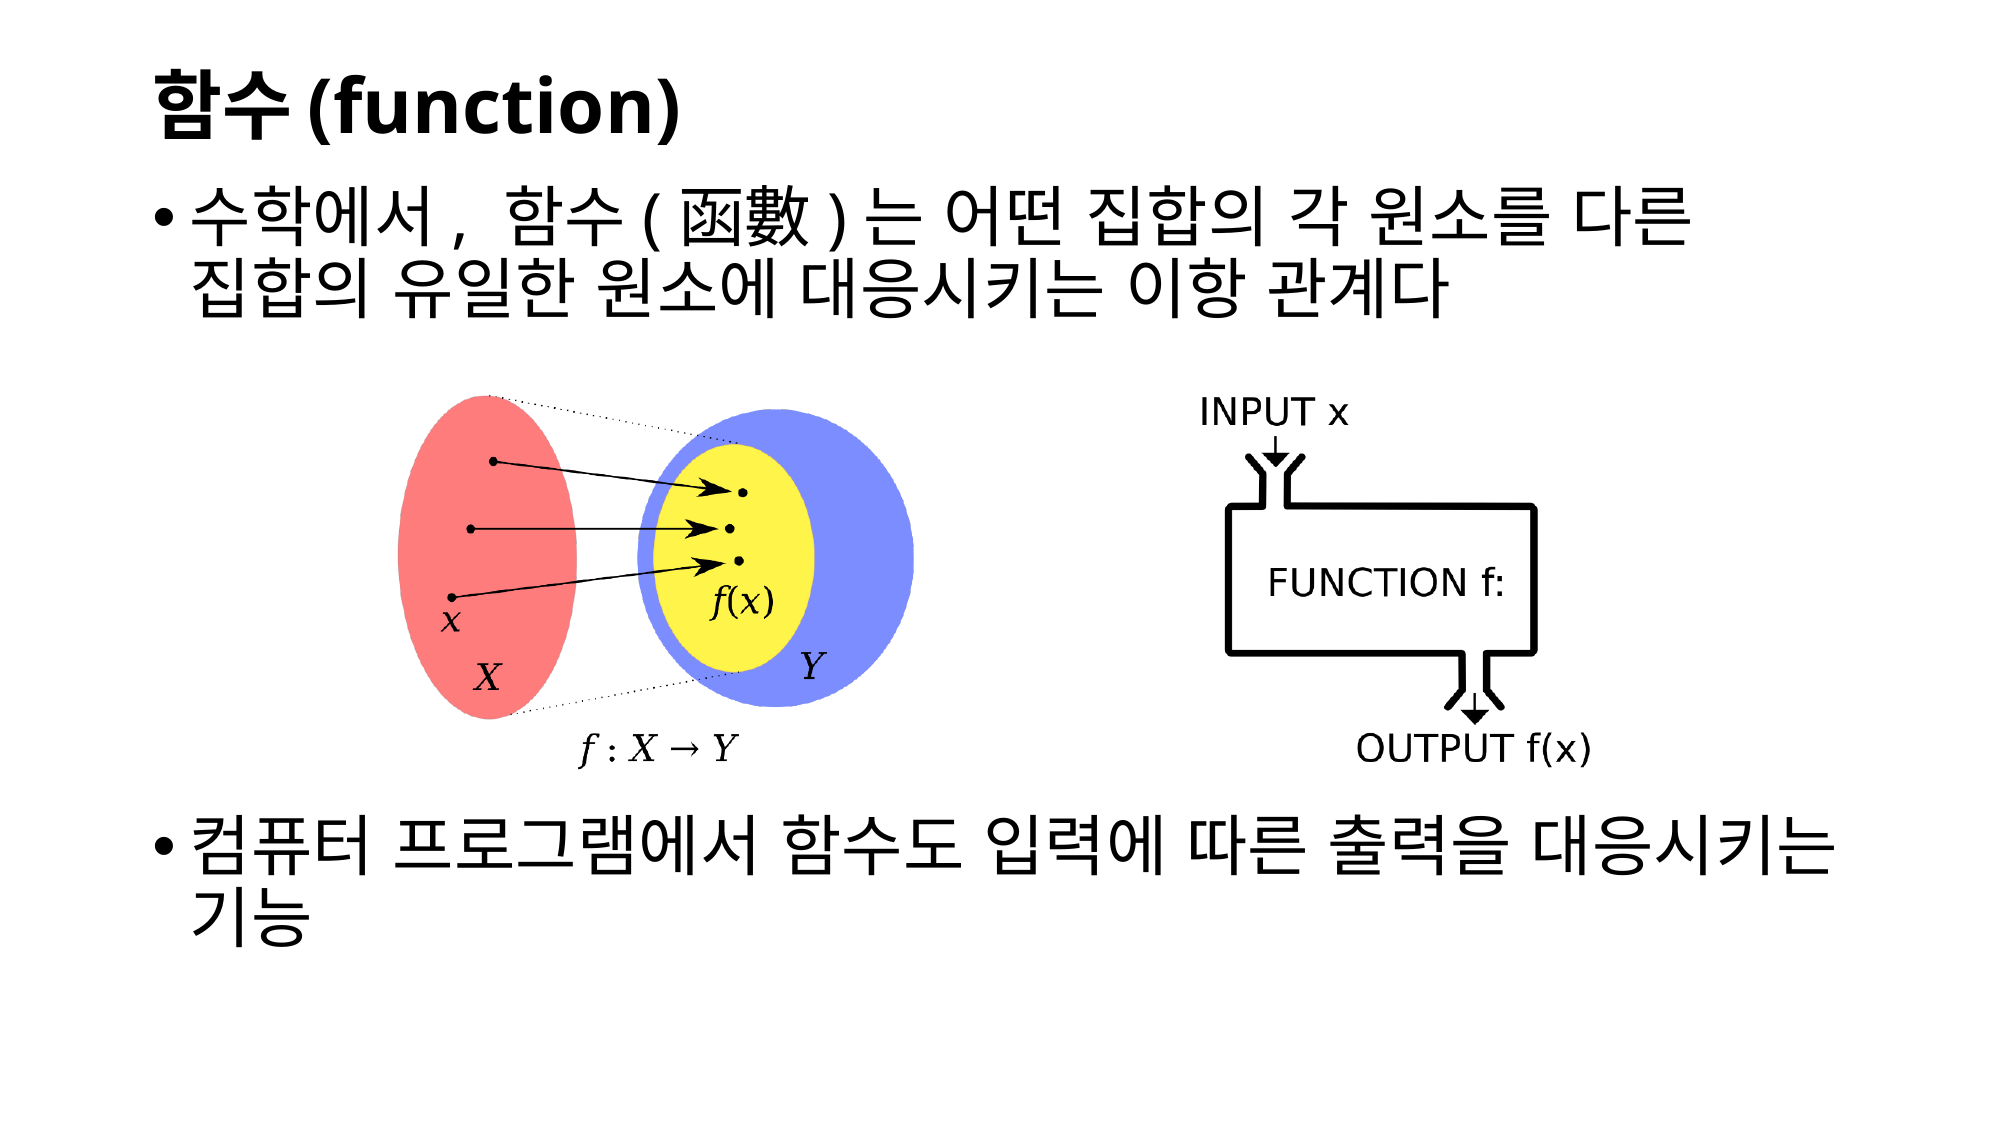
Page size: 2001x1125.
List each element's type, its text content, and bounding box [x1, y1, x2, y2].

picture [391, 383, 920, 780]
list 수학에서, 함수(函數)는 어떤 집합의 각 원소를 다른 집합의 유일한 원소에 대응시키는 이항 관계다 컴퓨터 프로그램에서 함수도 입력에 따른 출력을 대응시키는 기능 [137, 176, 1863, 1072]
title 함수(function) [137, 59, 1863, 158]
picture [1159, 352, 1623, 811]
